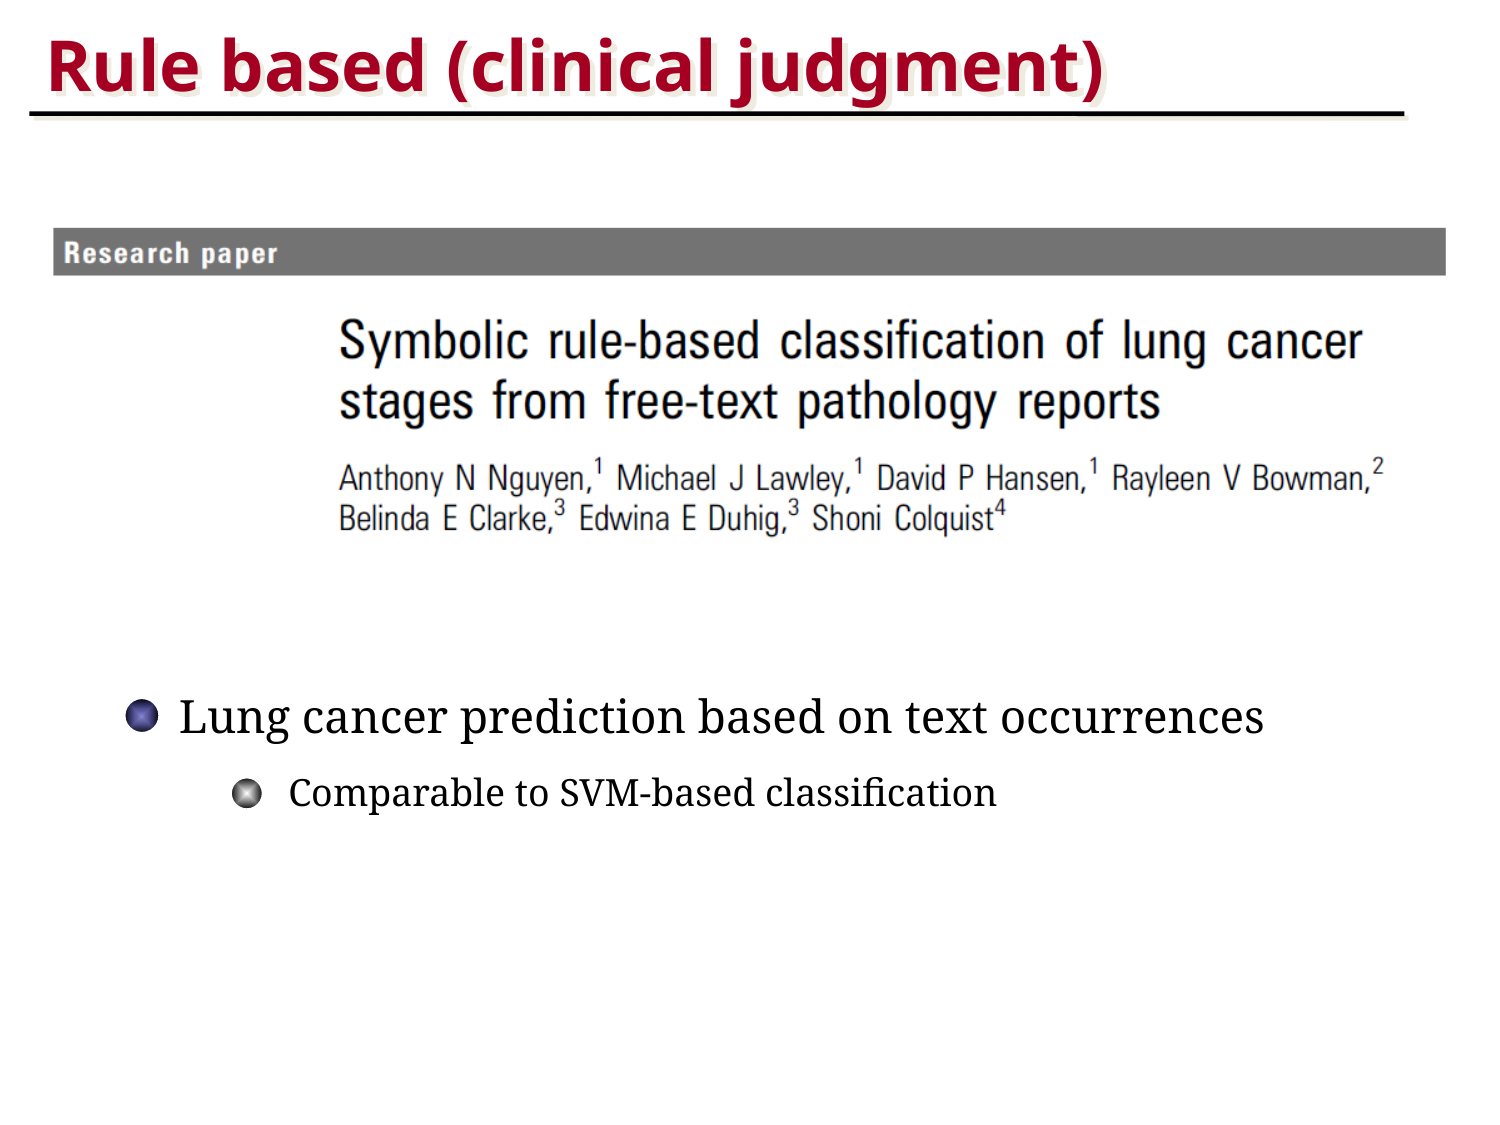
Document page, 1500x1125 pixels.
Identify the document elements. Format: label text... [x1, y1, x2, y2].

title Rule based (clinical judgment) [30, 13, 1306, 113]
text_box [230, 761, 1341, 823]
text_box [123, 680, 1394, 752]
picture [41, 217, 1461, 554]
